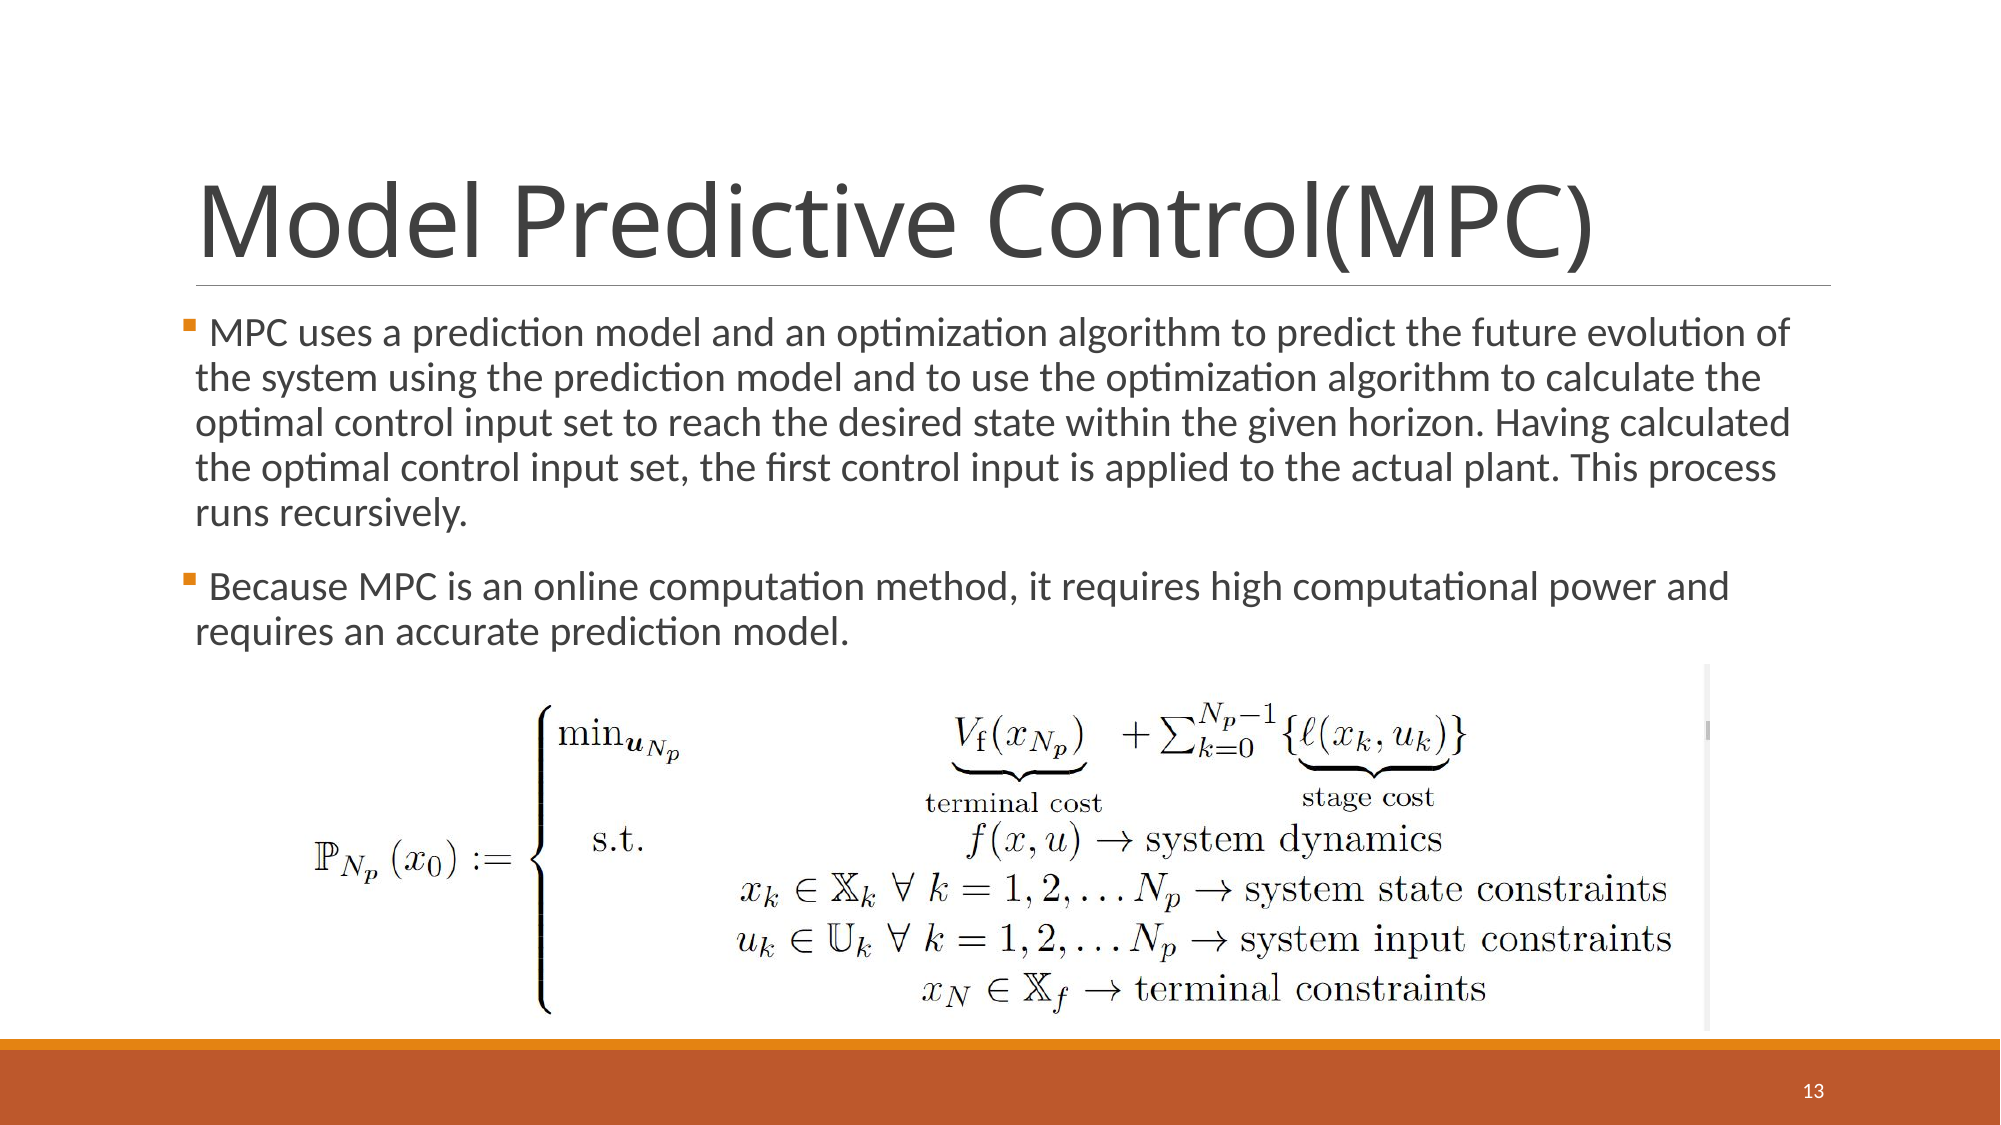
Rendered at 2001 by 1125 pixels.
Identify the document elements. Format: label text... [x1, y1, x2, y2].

title Model Predictive Control(MPC) [180, 47, 1830, 285]
slide_number 13 [1624, 1059, 1840, 1120]
picture [289, 664, 1711, 1032]
list MPC uses a prediction model and an optimization algorithm to predict the future evolution of the system using the prediction model and to use the optimization algorithm to calculate the optimal control input set to reach the desired state within the given horizon. Having calculated the optimal control input set, the first control input is applied to the actual plant. This process runs recursively. Because MPC is an online computation method, it requires high computational power and requires an accurate prediction model. [180, 302, 1830, 963]
